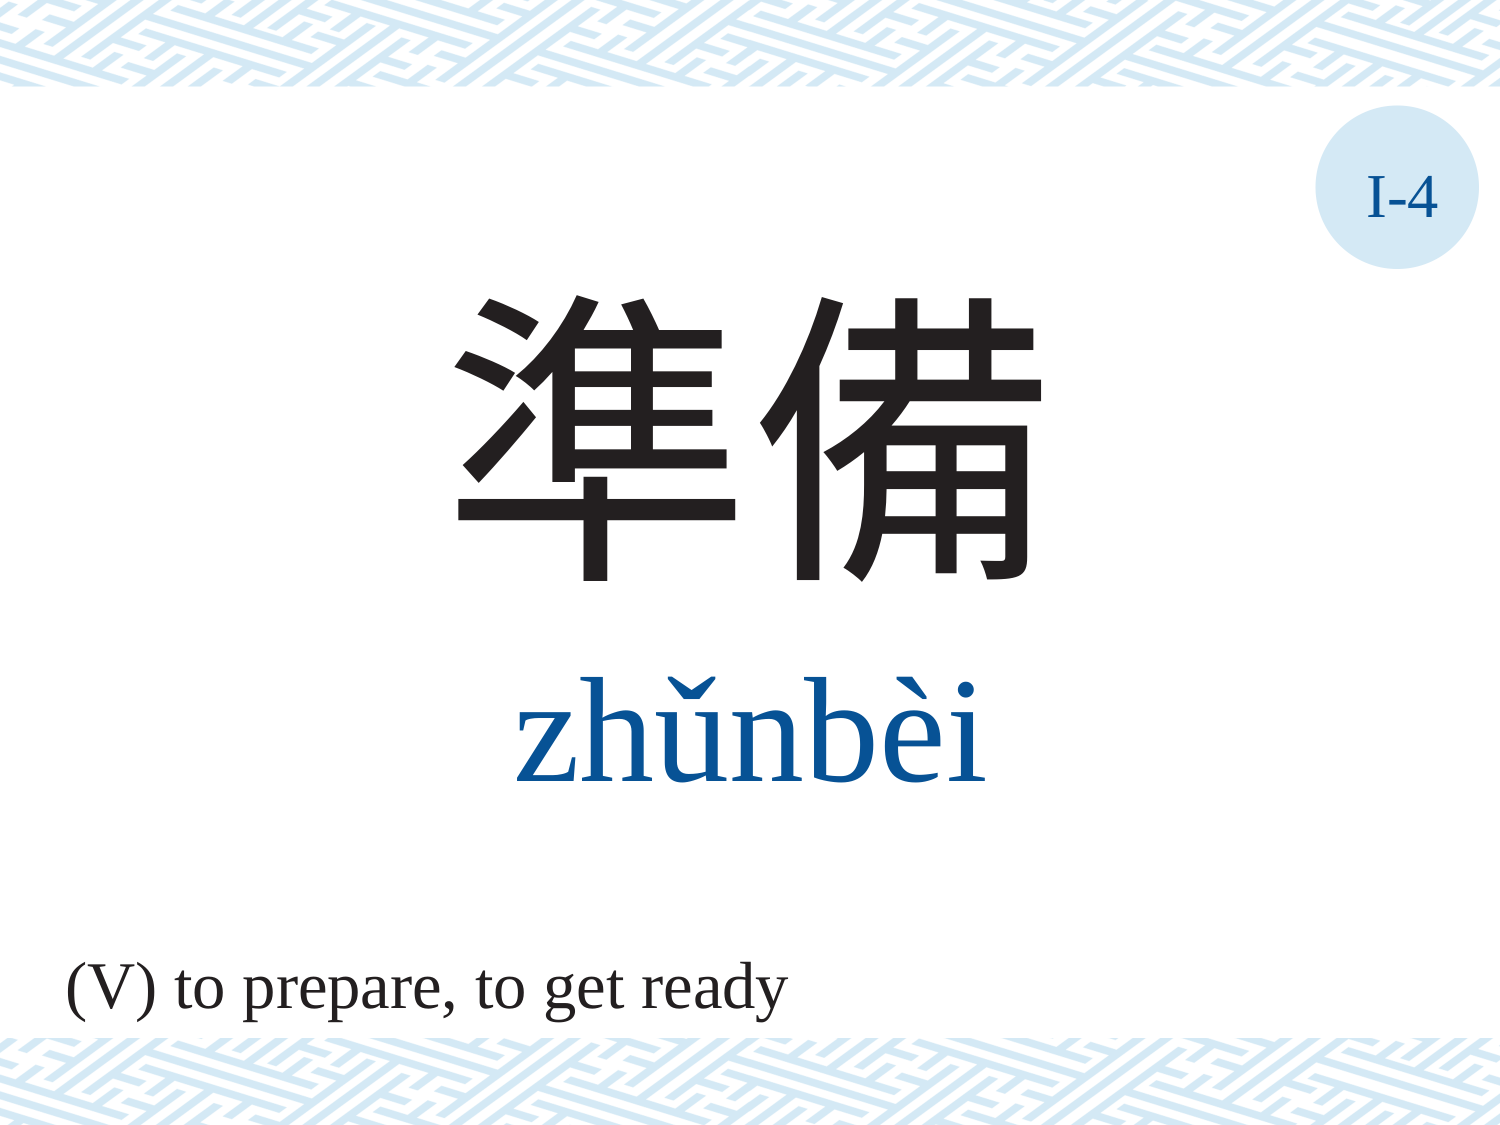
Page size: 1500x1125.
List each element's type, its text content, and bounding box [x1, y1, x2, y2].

picture [0, 0, 1500, 1125]
text_box (V) to prepare, to get ready [62, 942, 793, 1023]
text_box I-4 準備 zhǔnbèi [439, 154, 1441, 812]
